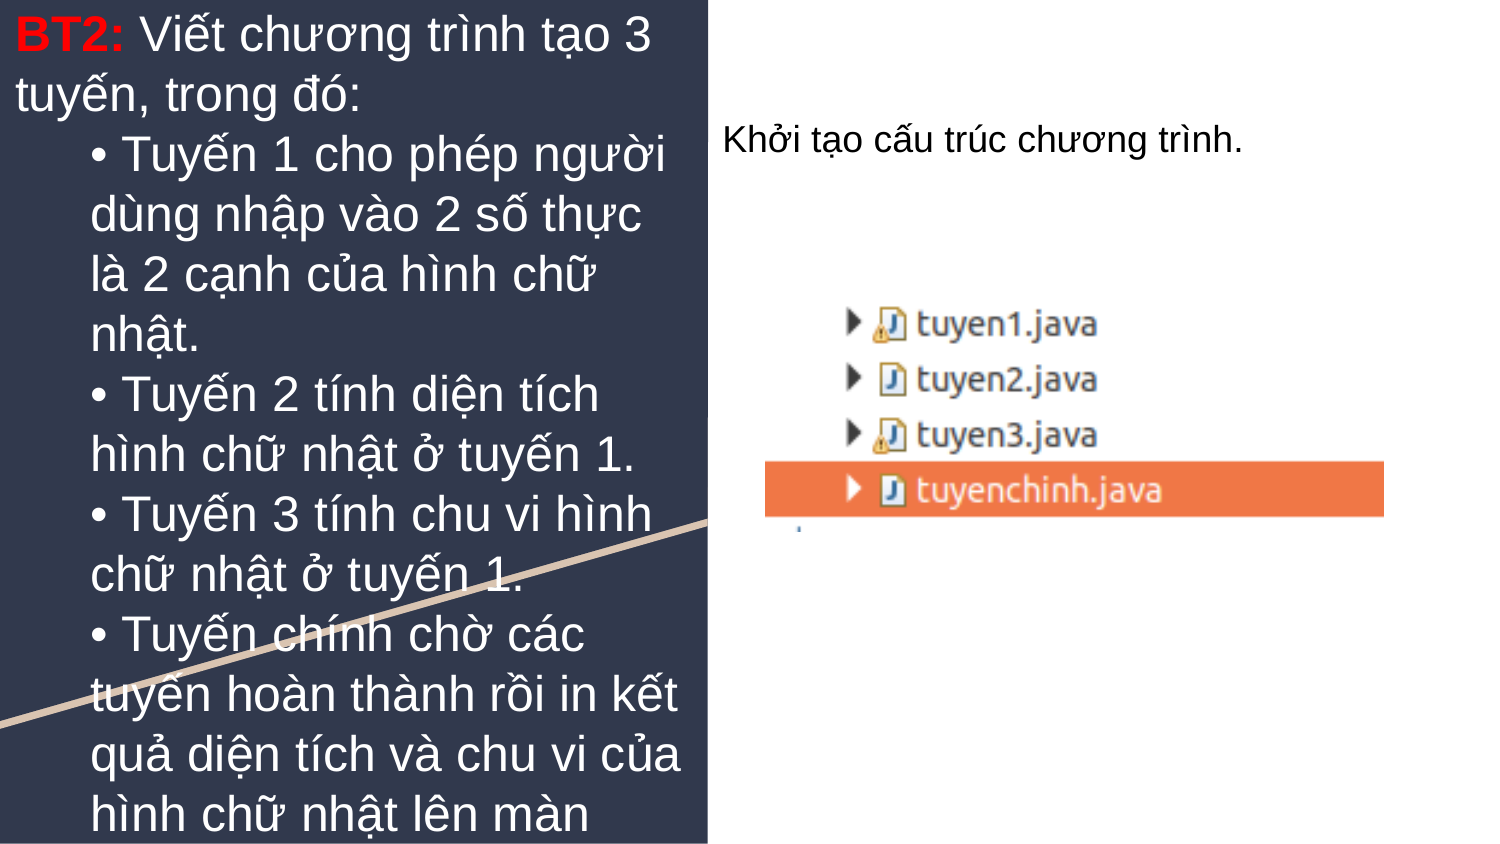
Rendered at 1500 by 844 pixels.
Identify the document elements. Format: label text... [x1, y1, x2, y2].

picture [765, 297, 1385, 532]
title BT2: Viết chương trình tạo 3 tuyến, trong đó: • Tuyến 1 cho phép người dùng nhập vào 2 số thực là 2 cạnh của hình chữ nhật. • Tuyến 2 tính diện tích hình chữ nhật ở tuyến 1. • Tuyến 3 tính chu vi hình chữ nhật ở tuyến 1. • Tuyến chính chờ các tuyến hoàn thành rồi in kết quả diện tích và chu vi của hình chữ nhật lên màn hình. [0, 0, 708, 844]
list Khởi tạo cấu trúc chương trình. [707, 93, 1500, 175]
